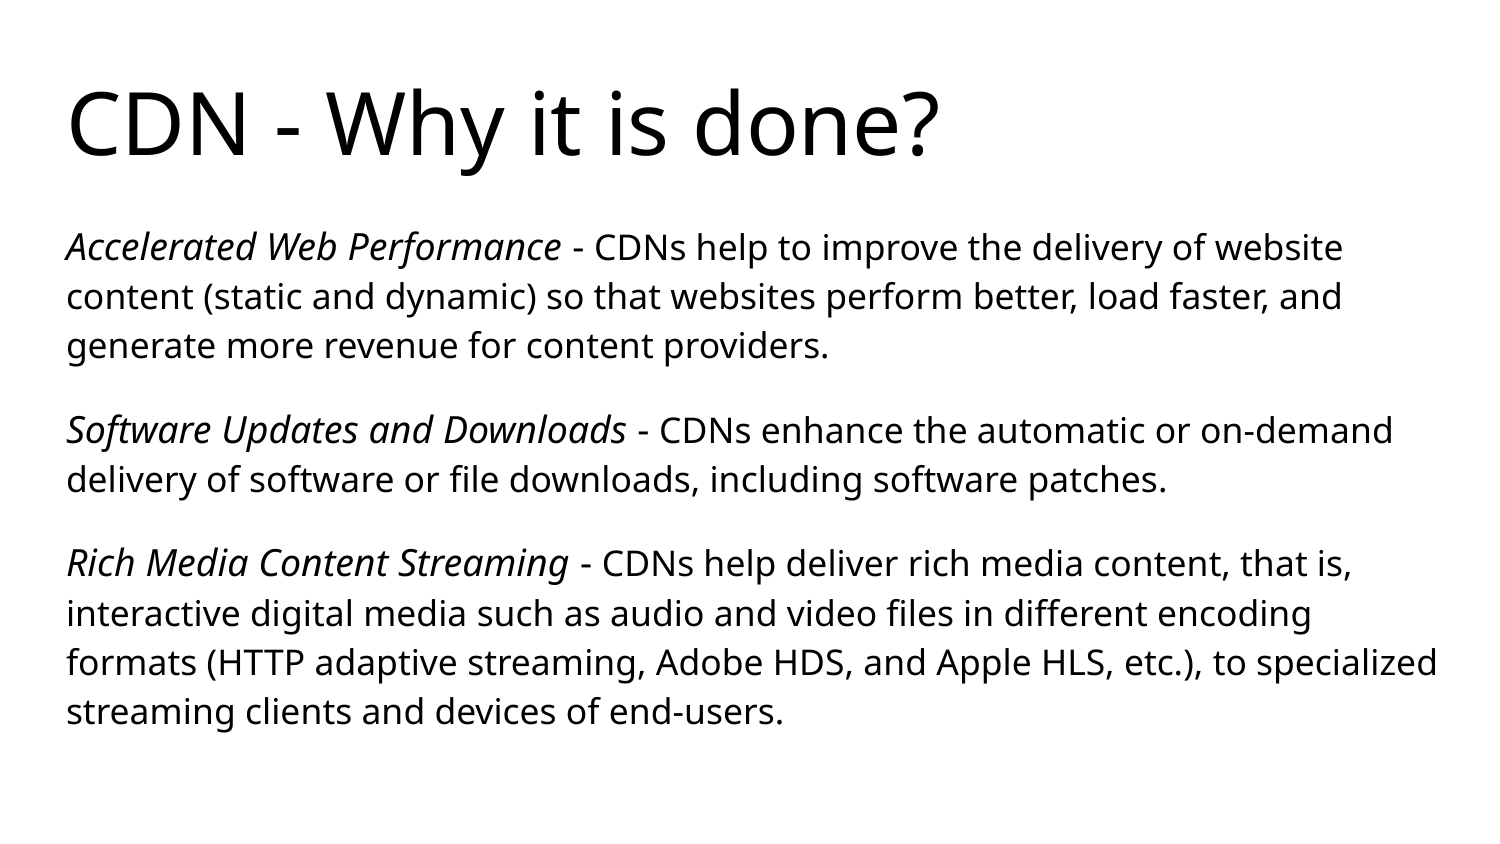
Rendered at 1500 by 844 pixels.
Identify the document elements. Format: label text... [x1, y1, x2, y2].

title CDN - Why it is done? [51, 51, 1449, 189]
list Accelerated Web Performance - CDNs help to improve the delivery of website content (static and dynamic) so that websites perform better, load faster, and generate more revenue for content providers. Software Updates and Downloads - CDNs enhance the automatic or on-demand delivery of software or file downloads, including software patches. Rich Media Content Streaming - CDNs help deliver rich media content, that is, interactive digital media such as audio and video files in different encoding formats (HTTP adaptive streaming, Adobe HDS, and Apple HLS, etc.), to specialized streaming clients and devices of end-users. [51, 200, 1464, 752]
